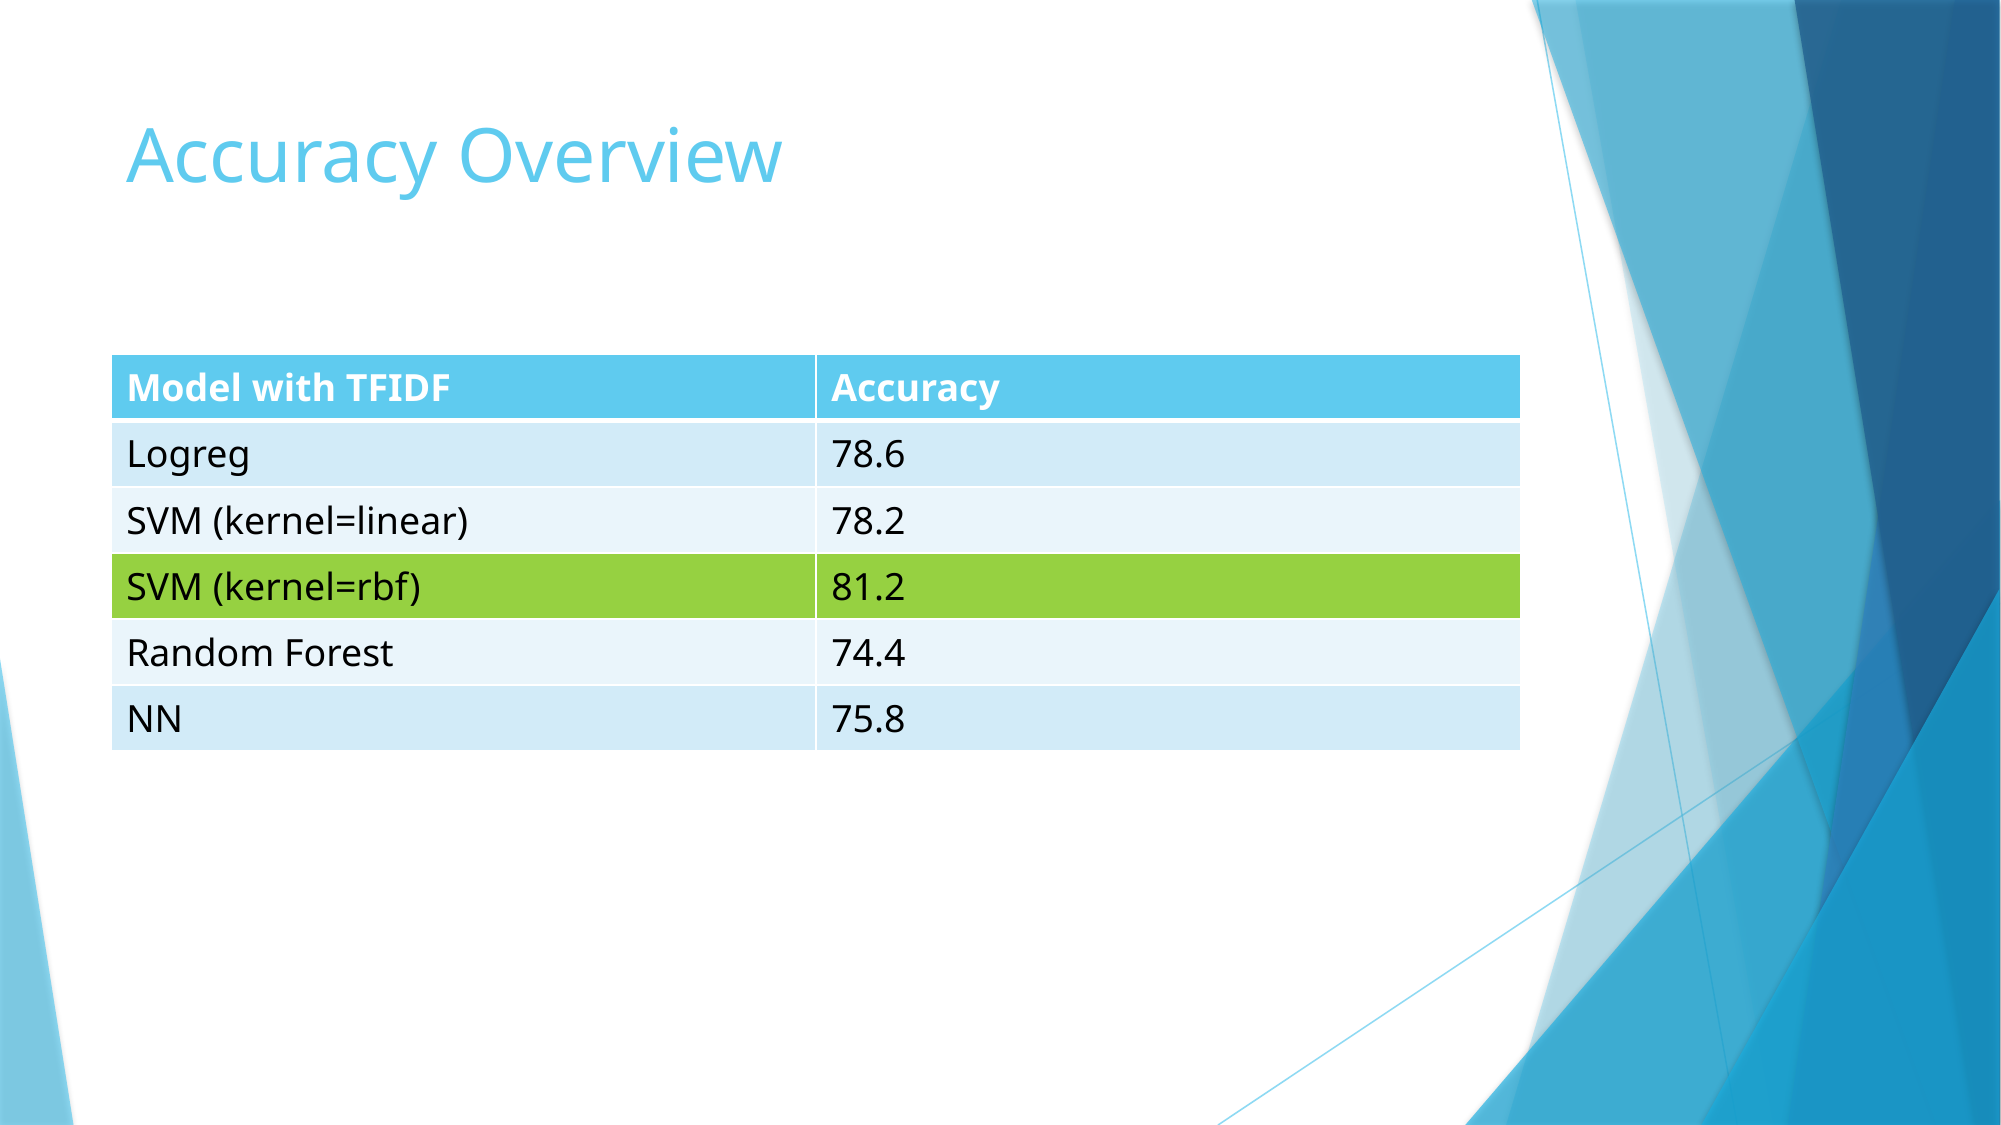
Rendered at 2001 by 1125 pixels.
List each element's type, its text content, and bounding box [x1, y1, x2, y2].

table_cell 78.2 [817, 488, 1520, 552]
table_cell 74.4 [817, 620, 1520, 684]
table_header Accuracy [817, 355, 1520, 418]
table_cell SVM (kernel=linear) [112, 488, 815, 552]
table_cell Logreg [112, 423, 815, 486]
table_cell SVM (kernel=rbf) [112, 554, 815, 618]
table_cell 78.6 [817, 423, 1520, 486]
table_cell 81.2 [817, 554, 1520, 618]
table_header Model with TFIDF [112, 355, 815, 418]
table_cell 75.8 [817, 686, 1520, 750]
title Accuracy Overview [111, 99, 1522, 317]
table_cell NN [112, 686, 815, 750]
table_cell Random Forest [112, 620, 815, 684]
